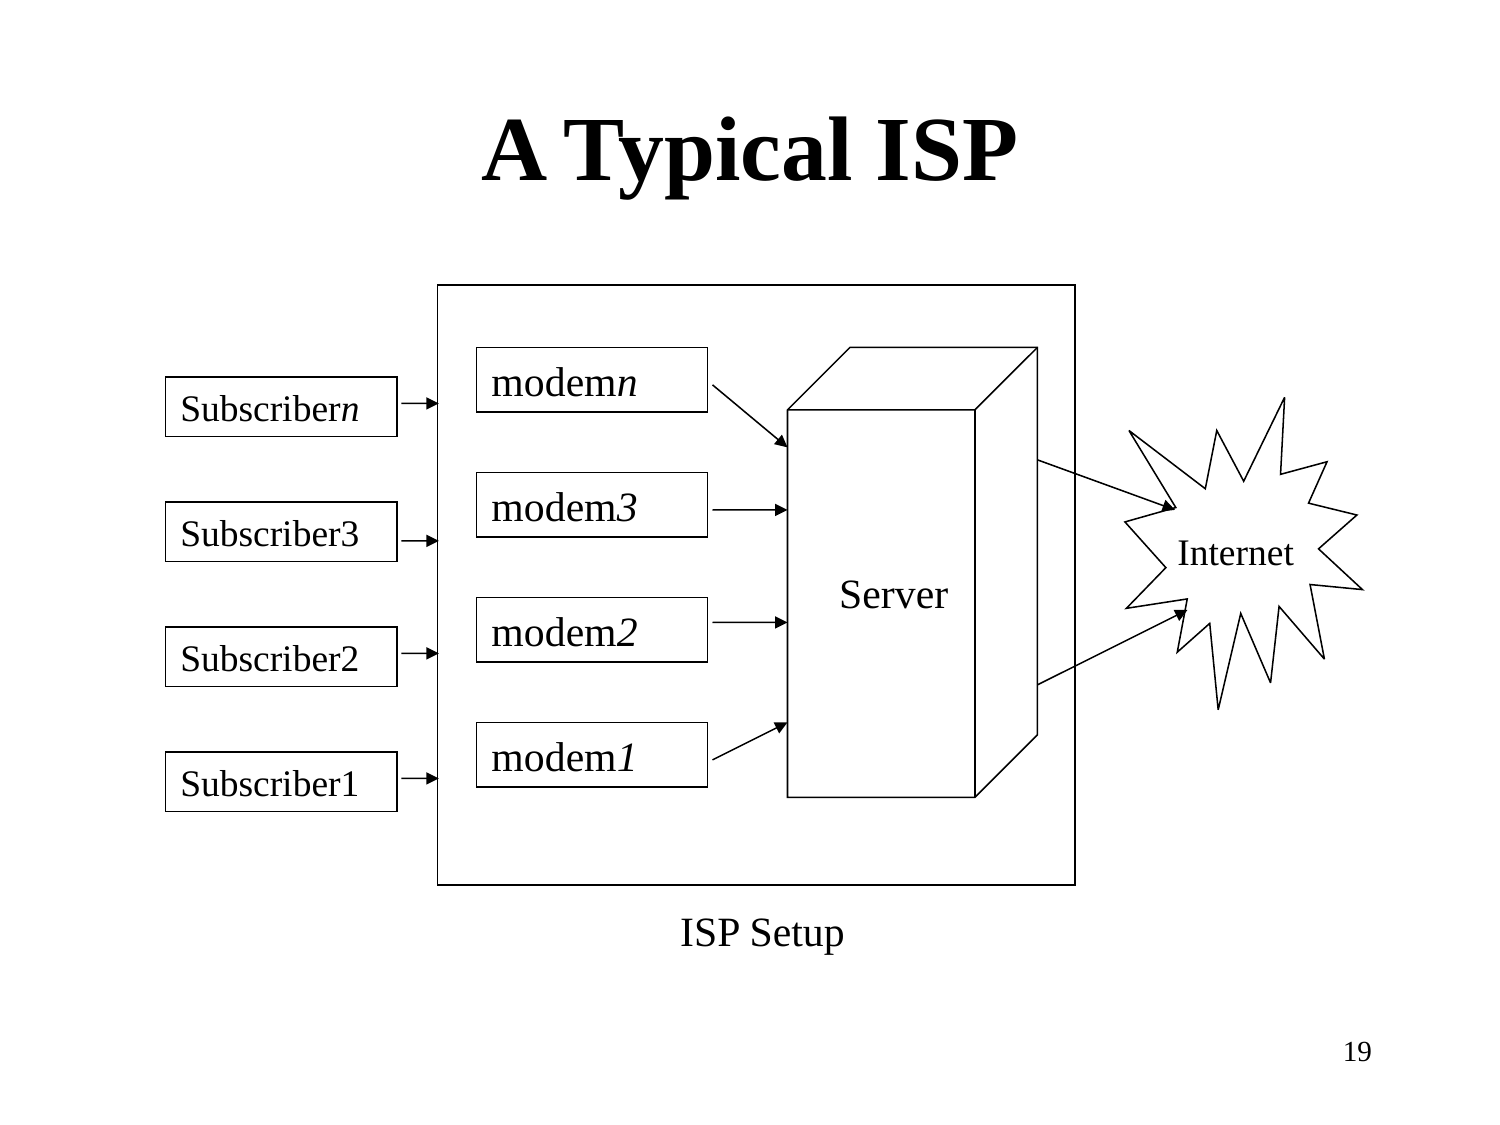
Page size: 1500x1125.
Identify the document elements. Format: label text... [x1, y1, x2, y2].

text_box A Typical ISP [112, 74, 1388, 213]
slide_number 19 [1074, 1024, 1388, 1101]
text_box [165, 284, 1363, 963]
